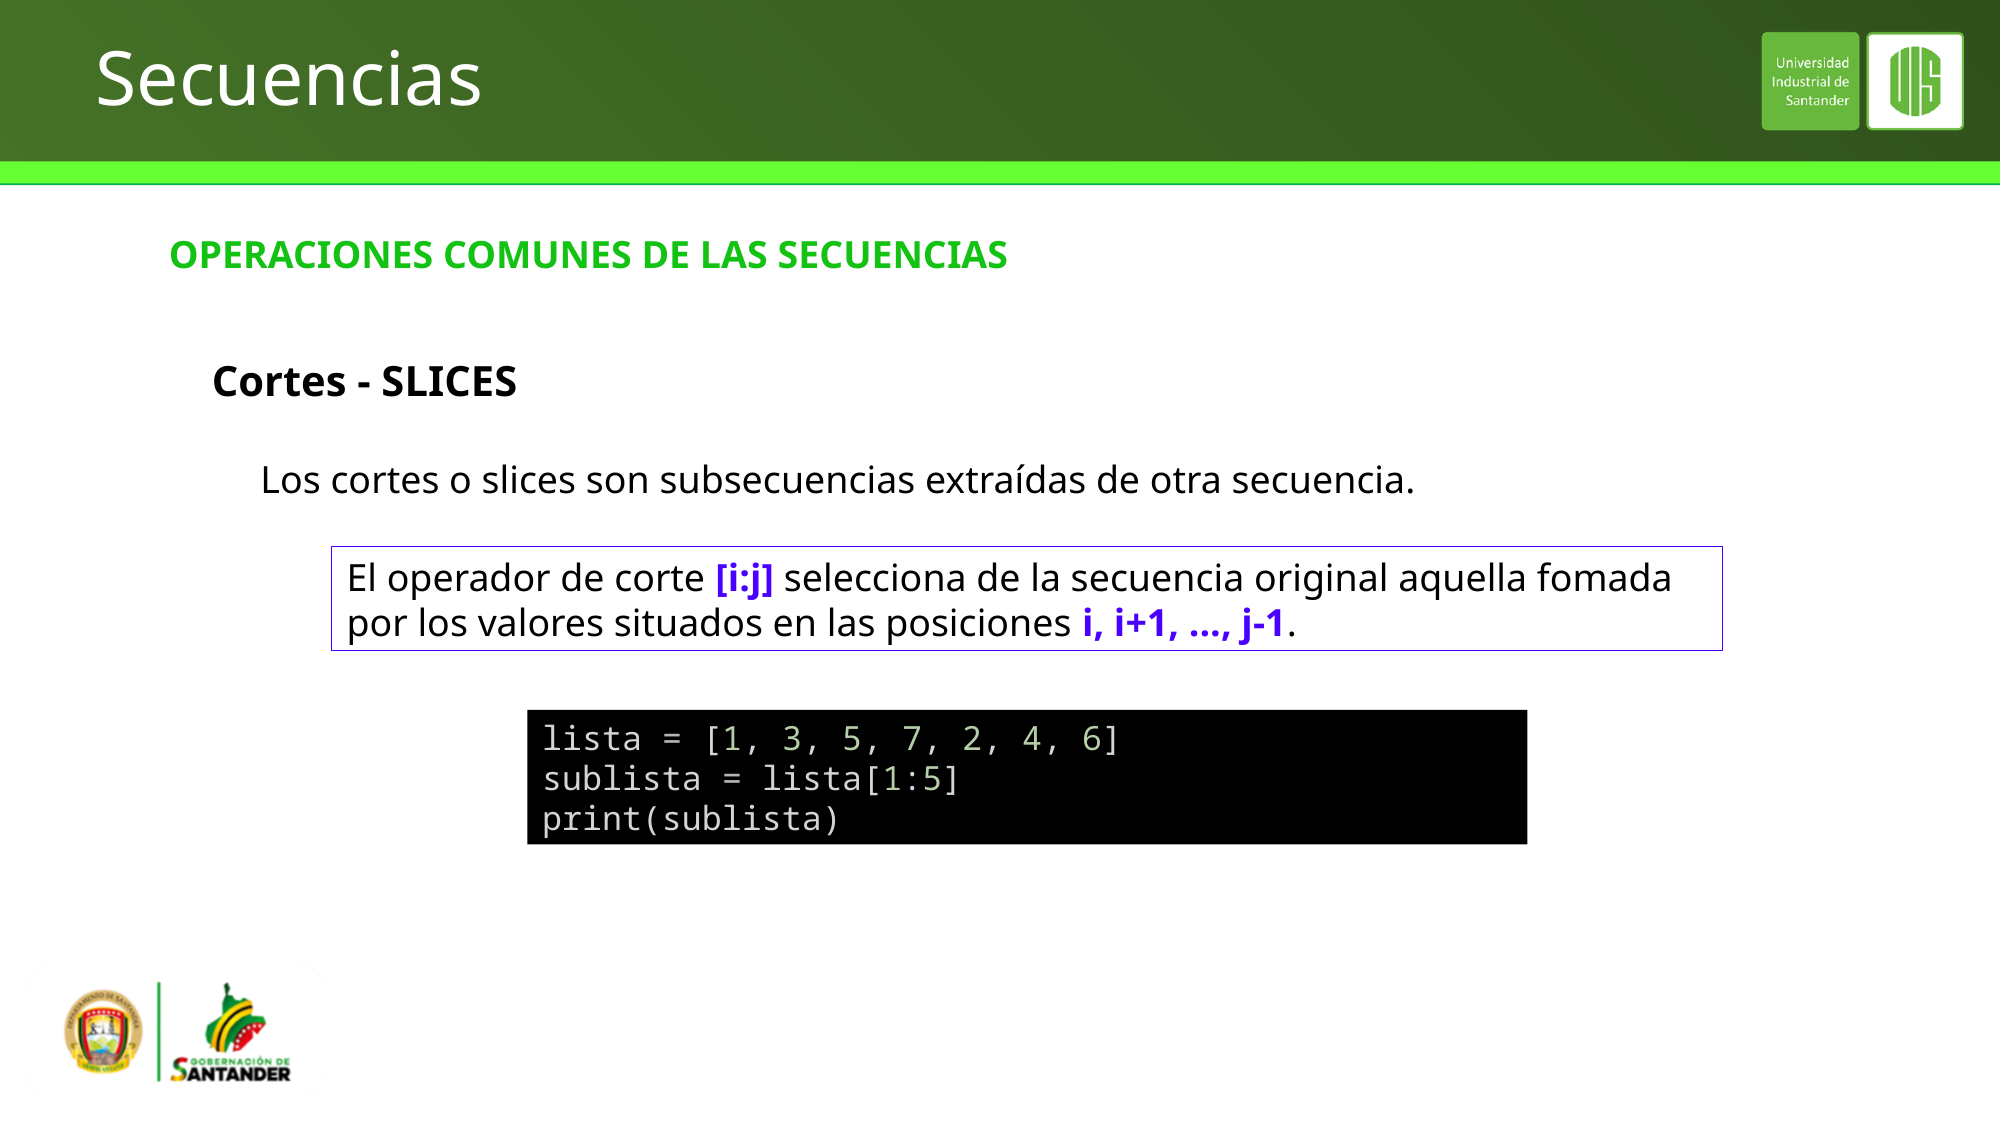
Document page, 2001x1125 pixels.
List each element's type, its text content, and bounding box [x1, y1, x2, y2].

picture [1760, 30, 1965, 131]
text_box Cortes - SLICES [197, 346, 1197, 412]
title Secuencias [80, 40, 1716, 123]
text_box El operador de corte [i:j] selecciona de la secuencia original aquella fomada por los valores situados en las posiciones i, i+1, ..., j-1. [331, 546, 1723, 651]
text_box lista = [1, 3, 5, 7, 2, 4, 6] sublista = lista[1:5] print(sublista) [527, 709, 1528, 845]
picture [24, 963, 325, 1099]
text_box Los cortes o slices son subsecuencias extraídas de otra secuencia. [245, 448, 1486, 509]
text_box OPERACIONES COMUNES DE LAS SECUENCIAS [154, 223, 1024, 284]
